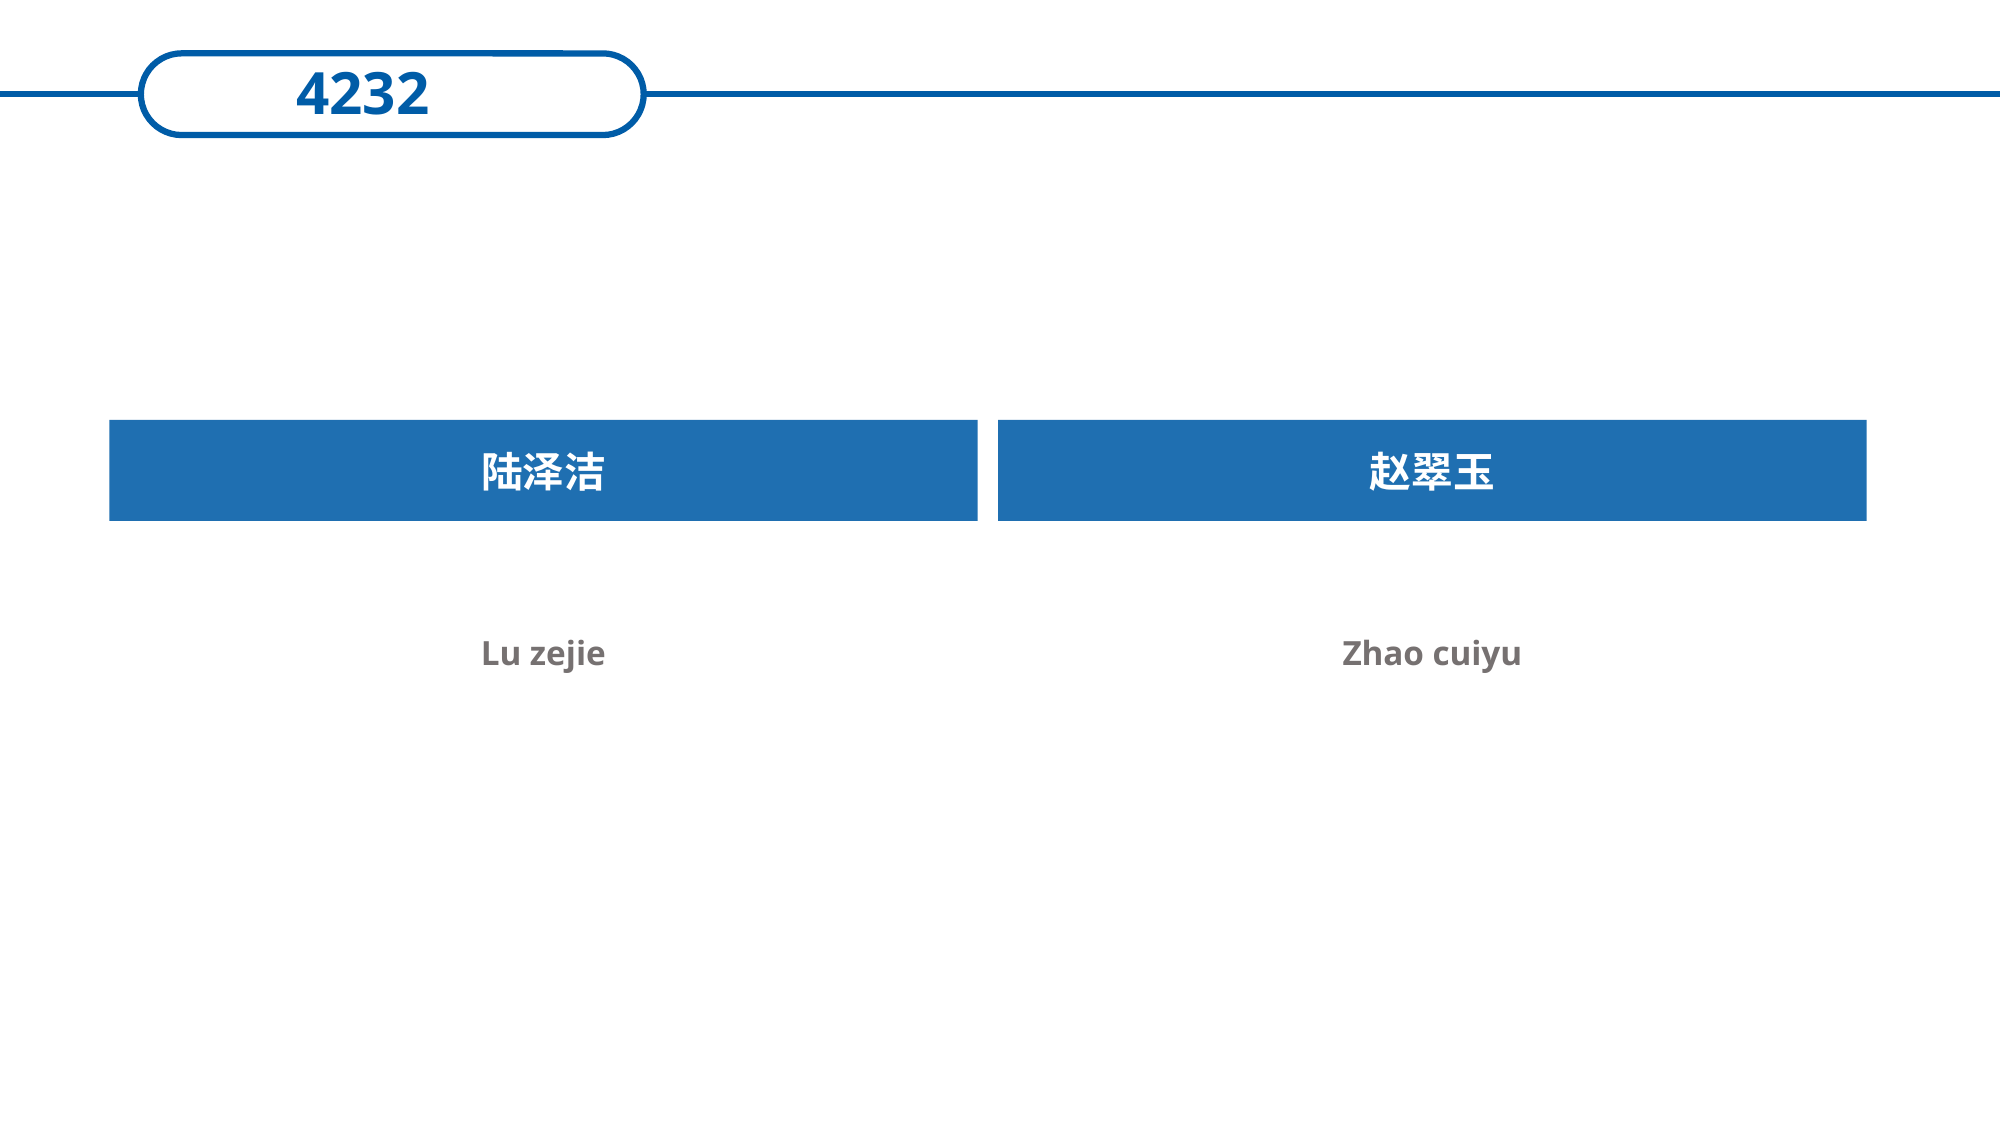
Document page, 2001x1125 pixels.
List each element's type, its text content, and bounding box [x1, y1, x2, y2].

text_box 赵翠玉 [997, 419, 1868, 522]
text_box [109, 49, 644, 136]
text_box Zhao cuiyu [1277, 604, 1588, 680]
text_box Lu zejie [388, 604, 699, 680]
text_box 陆泽洁 [108, 419, 979, 522]
